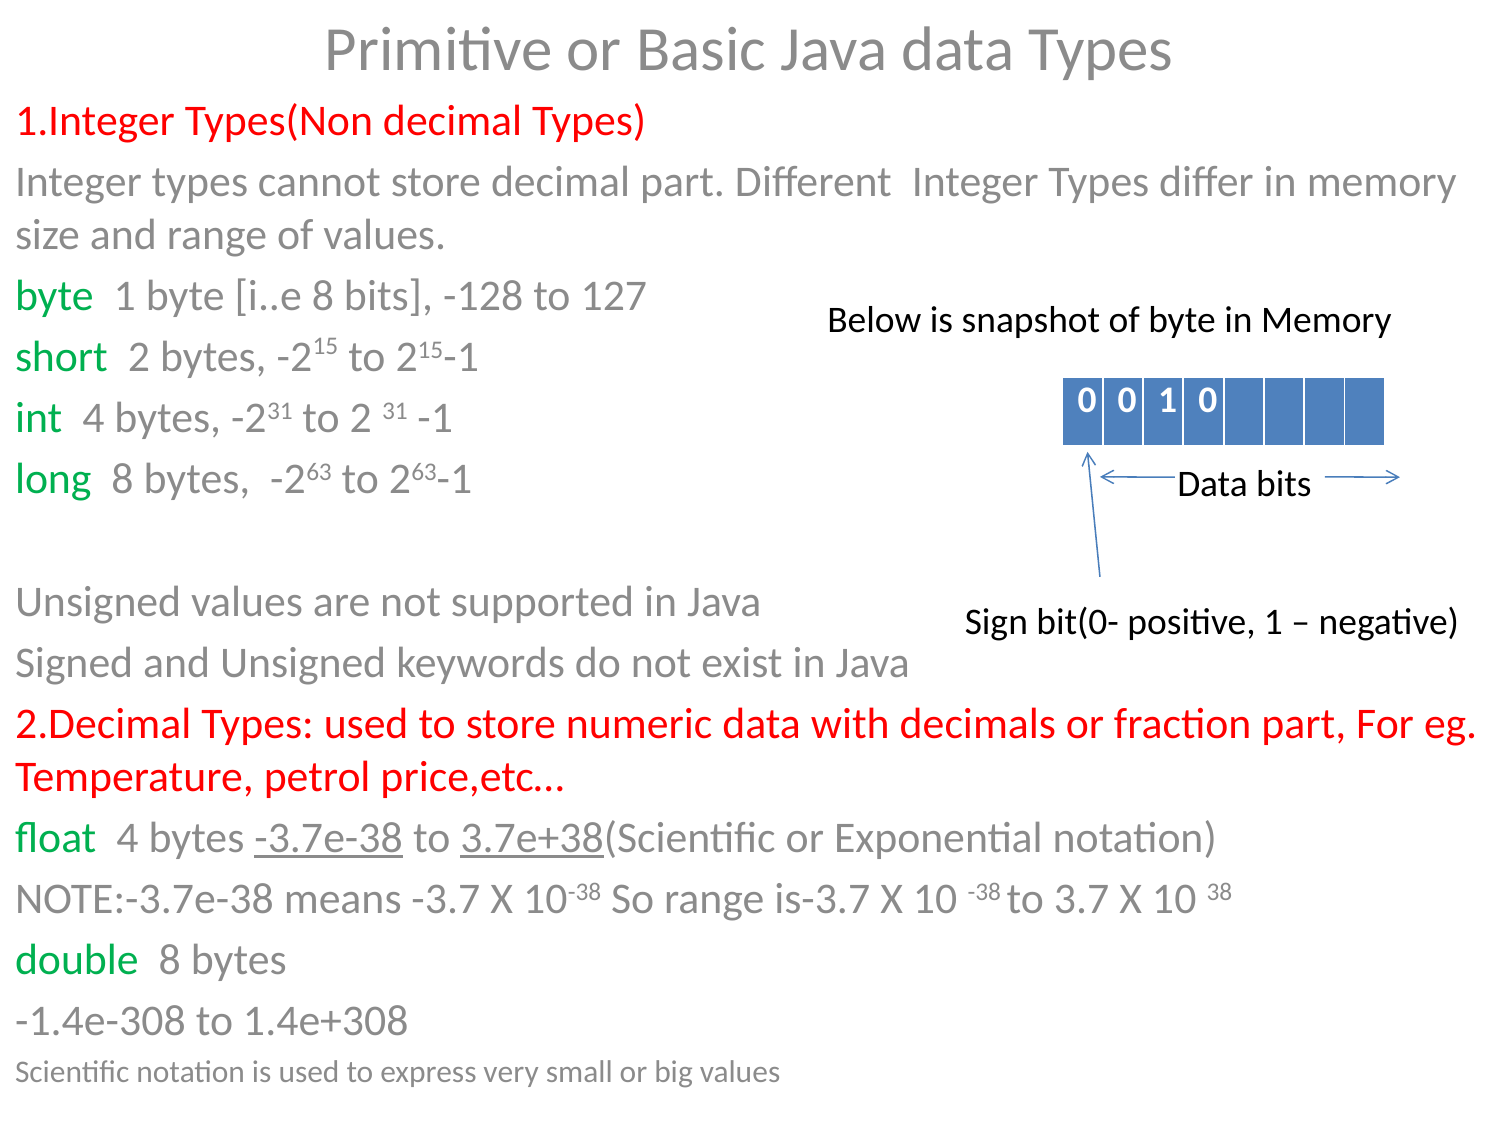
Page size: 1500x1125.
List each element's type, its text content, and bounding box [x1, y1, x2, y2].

table_header [1265, 378, 1303, 445]
footer [512, 1042, 988, 1103]
table_header 1 [1144, 378, 1182, 445]
table_header [1305, 378, 1344, 445]
text_box Below is snapshot of byte in Memory [812, 287, 1450, 348]
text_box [1031, 507, 1157, 521]
table_header 0 [1184, 378, 1223, 445]
table_header [1345, 378, 1384, 445]
table_header 0 [1063, 378, 1102, 445]
table_header 0 [1104, 378, 1142, 445]
subtitle Primitive or Basic Java data Types 1.Integer Types(Non decimal Types) Integer types cannot store decimal part. Different Integer Types differ in memory size and range of values. byte 1 byte [i..e 8 bits], -128 to 127 short 2 bytes, -215 to 215-1 int 4 bytes, -231 to 2 31 -1 long 8 bytes, -263 to 263-1 Unsigned values are not supported in Java Signed and Unsigned keywords do not exist in Java 2.Decimal Types: used to store numeric data with decimals or fraction part, For eg. Temperature, petrol price,etc… float 4 bytes -3.7e-38 to 3.7e+38(Scientific or Exponential notation) NOTE:-3.7e-38 means -3.7 X 10-38 So range is-3.7 X 10 -38 to 3.7 X 10 38 double 8 bytes -1.4e-308 to 1.4e+308 Scientific notation is used to express very small or big values [0, 0, 1500, 1125]
text_box Data bits [1162, 451, 1338, 512]
table_header [1225, 378, 1263, 445]
text_box Sign bit(0- positive, 1 – negative) [950, 589, 1500, 650]
